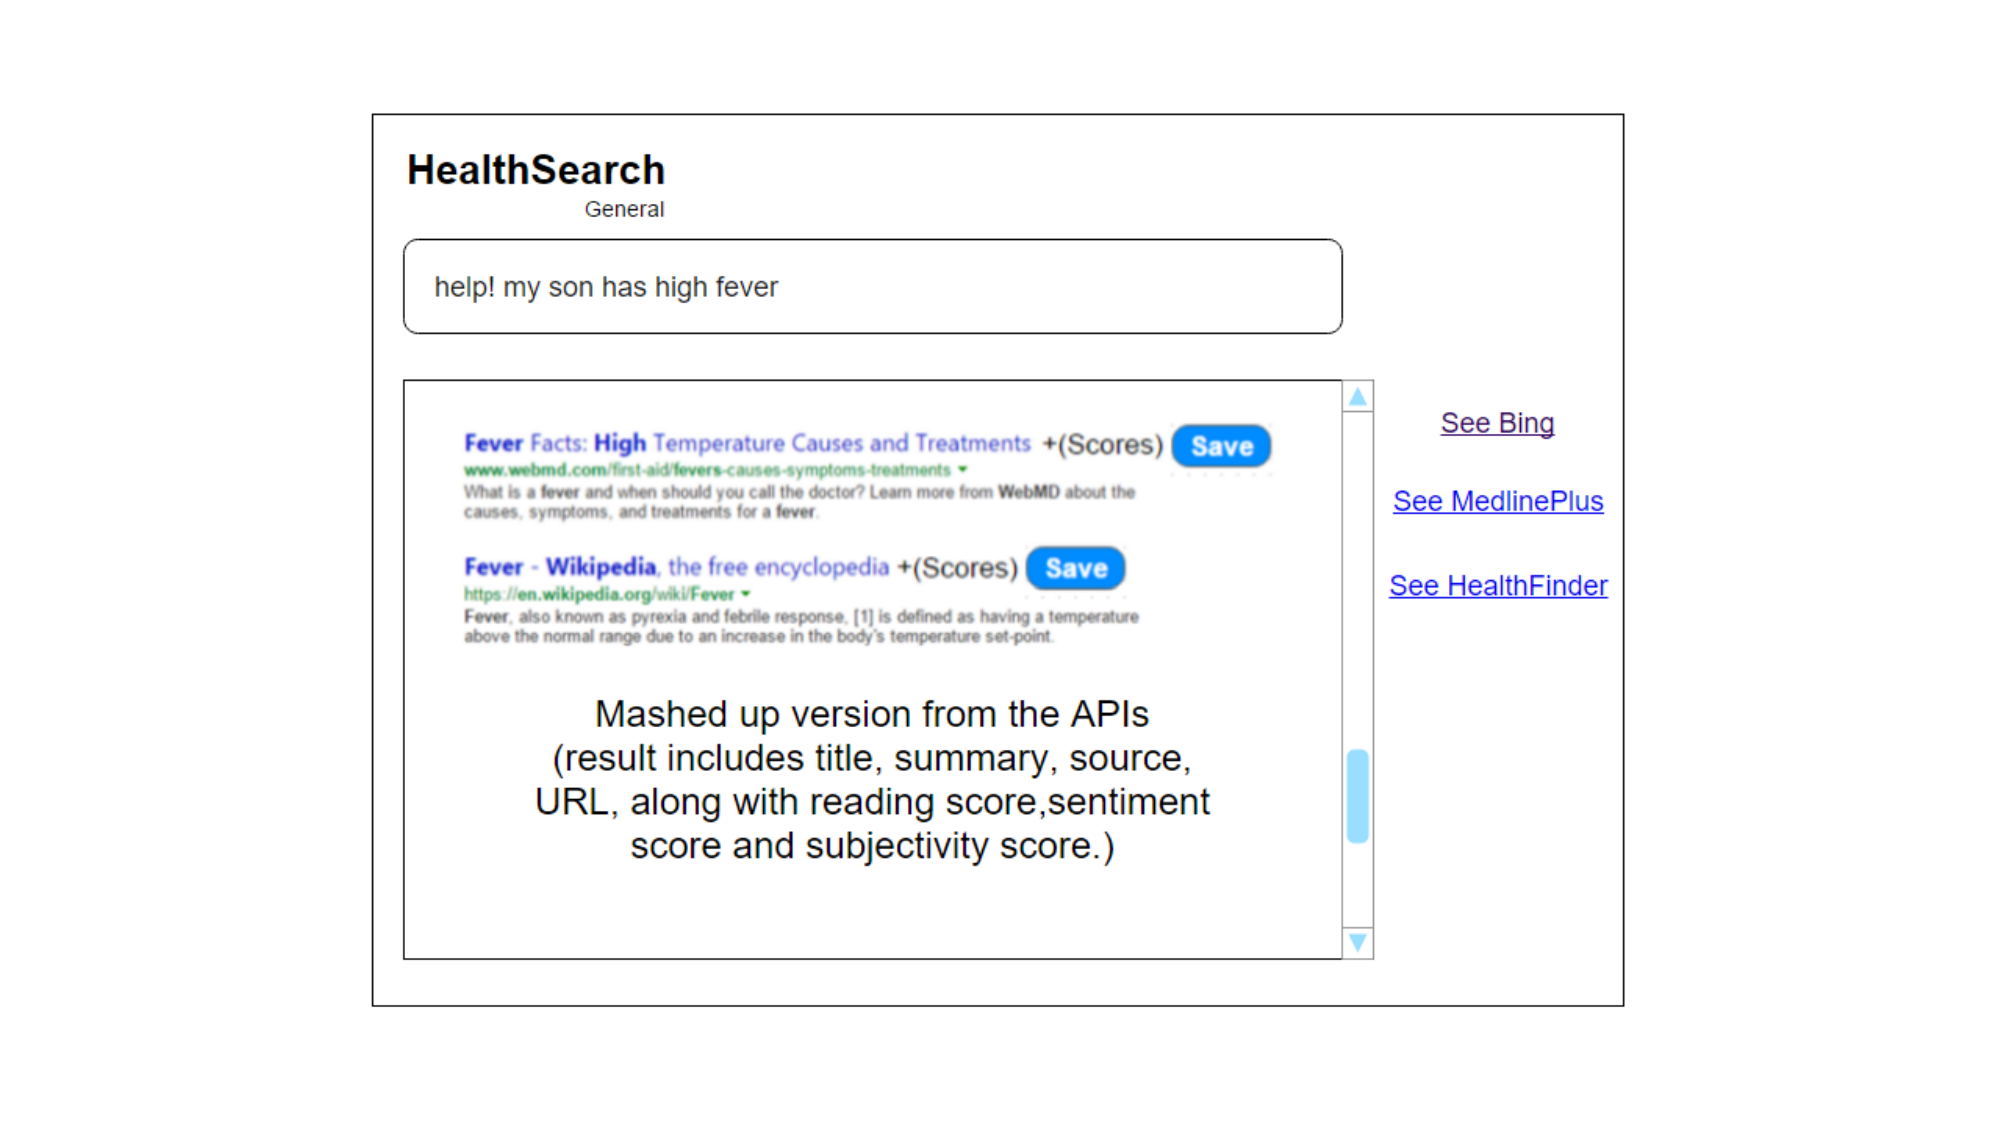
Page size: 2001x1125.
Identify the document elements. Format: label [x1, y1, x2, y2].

picture [369, 106, 1631, 1018]
